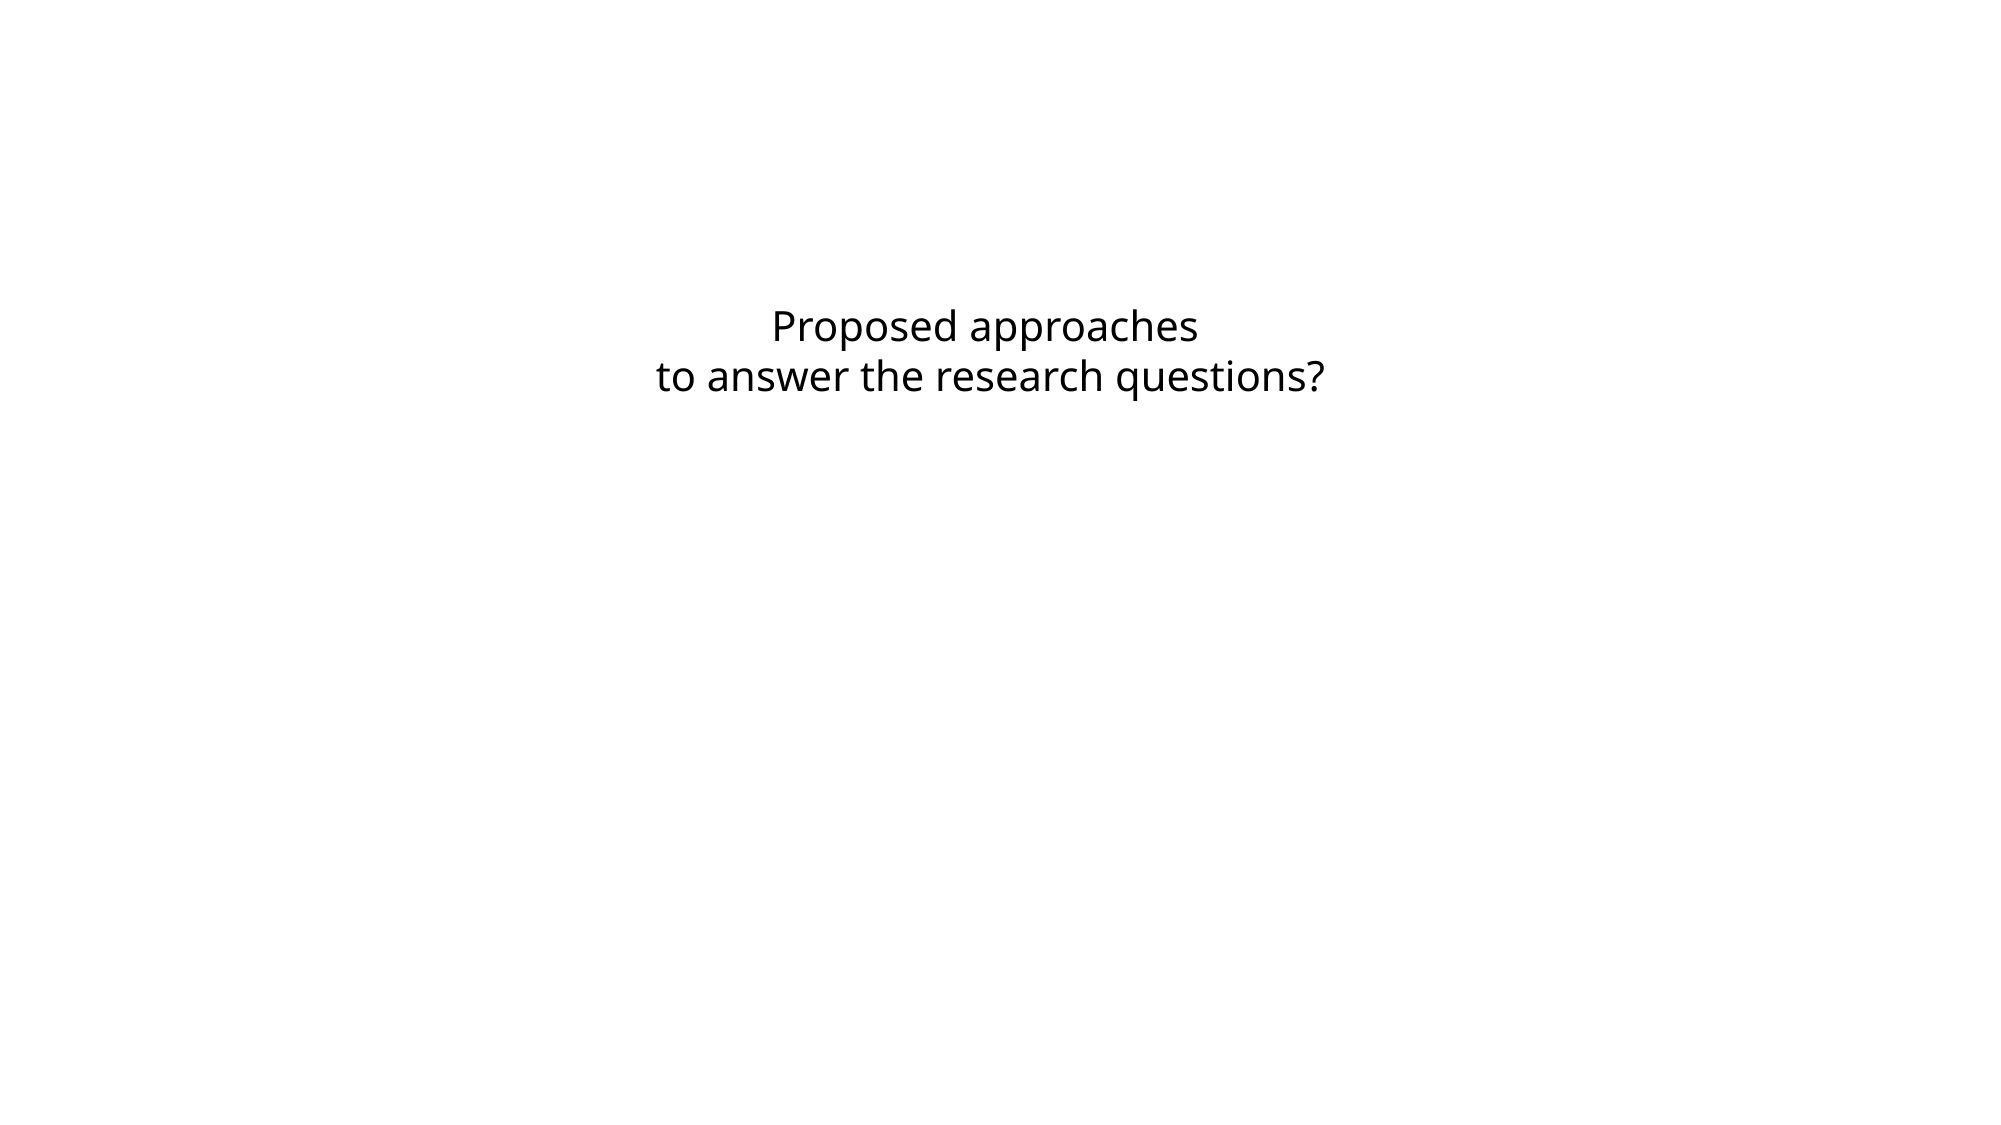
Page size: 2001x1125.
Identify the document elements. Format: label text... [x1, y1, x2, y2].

text_box Proposed approaches to answer the research questions? [610, 292, 1371, 408]
